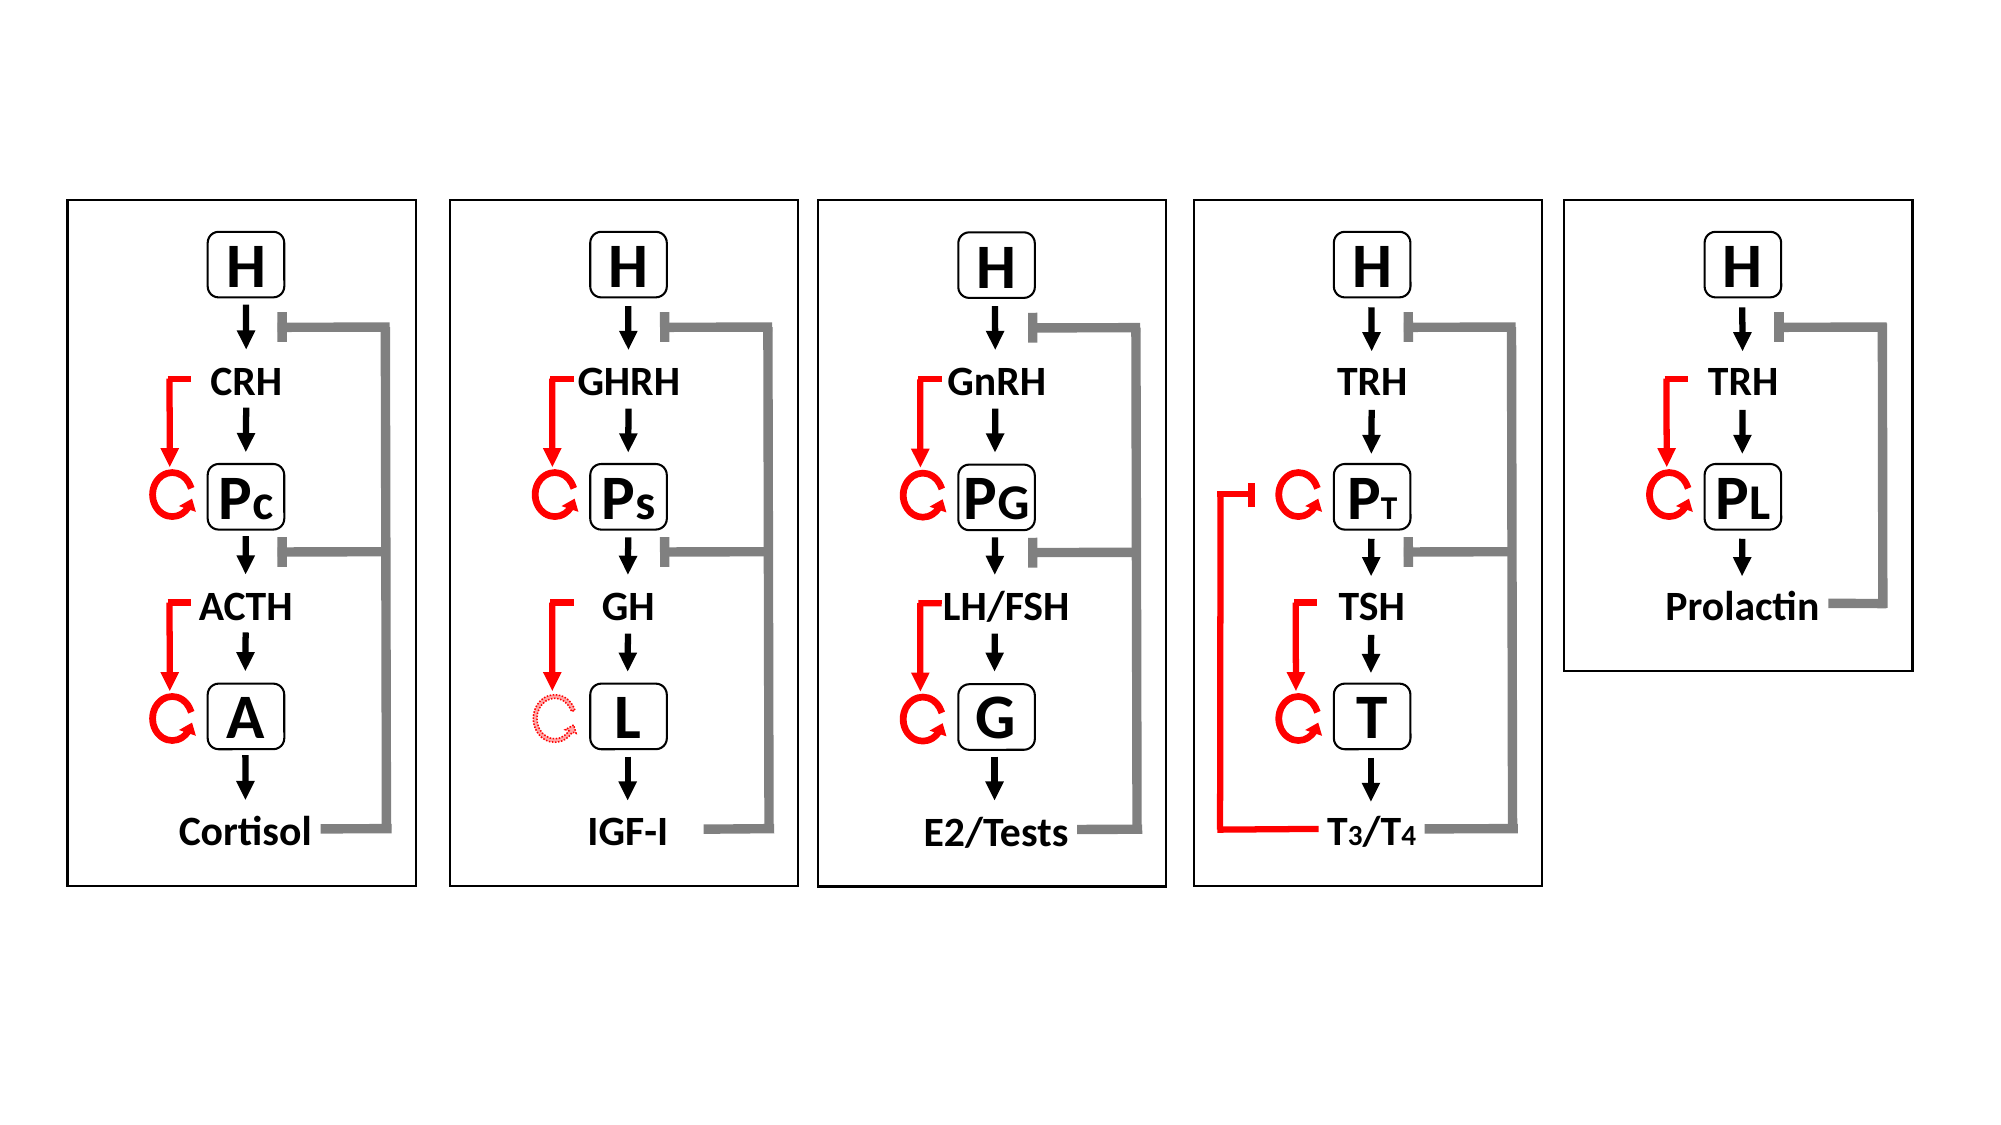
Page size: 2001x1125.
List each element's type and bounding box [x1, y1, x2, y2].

text_box [1193, 199, 1542, 886]
text_box [818, 200, 1167, 887]
text_box [450, 199, 799, 886]
text_box [1564, 199, 1913, 671]
text_box [67, 199, 416, 886]
